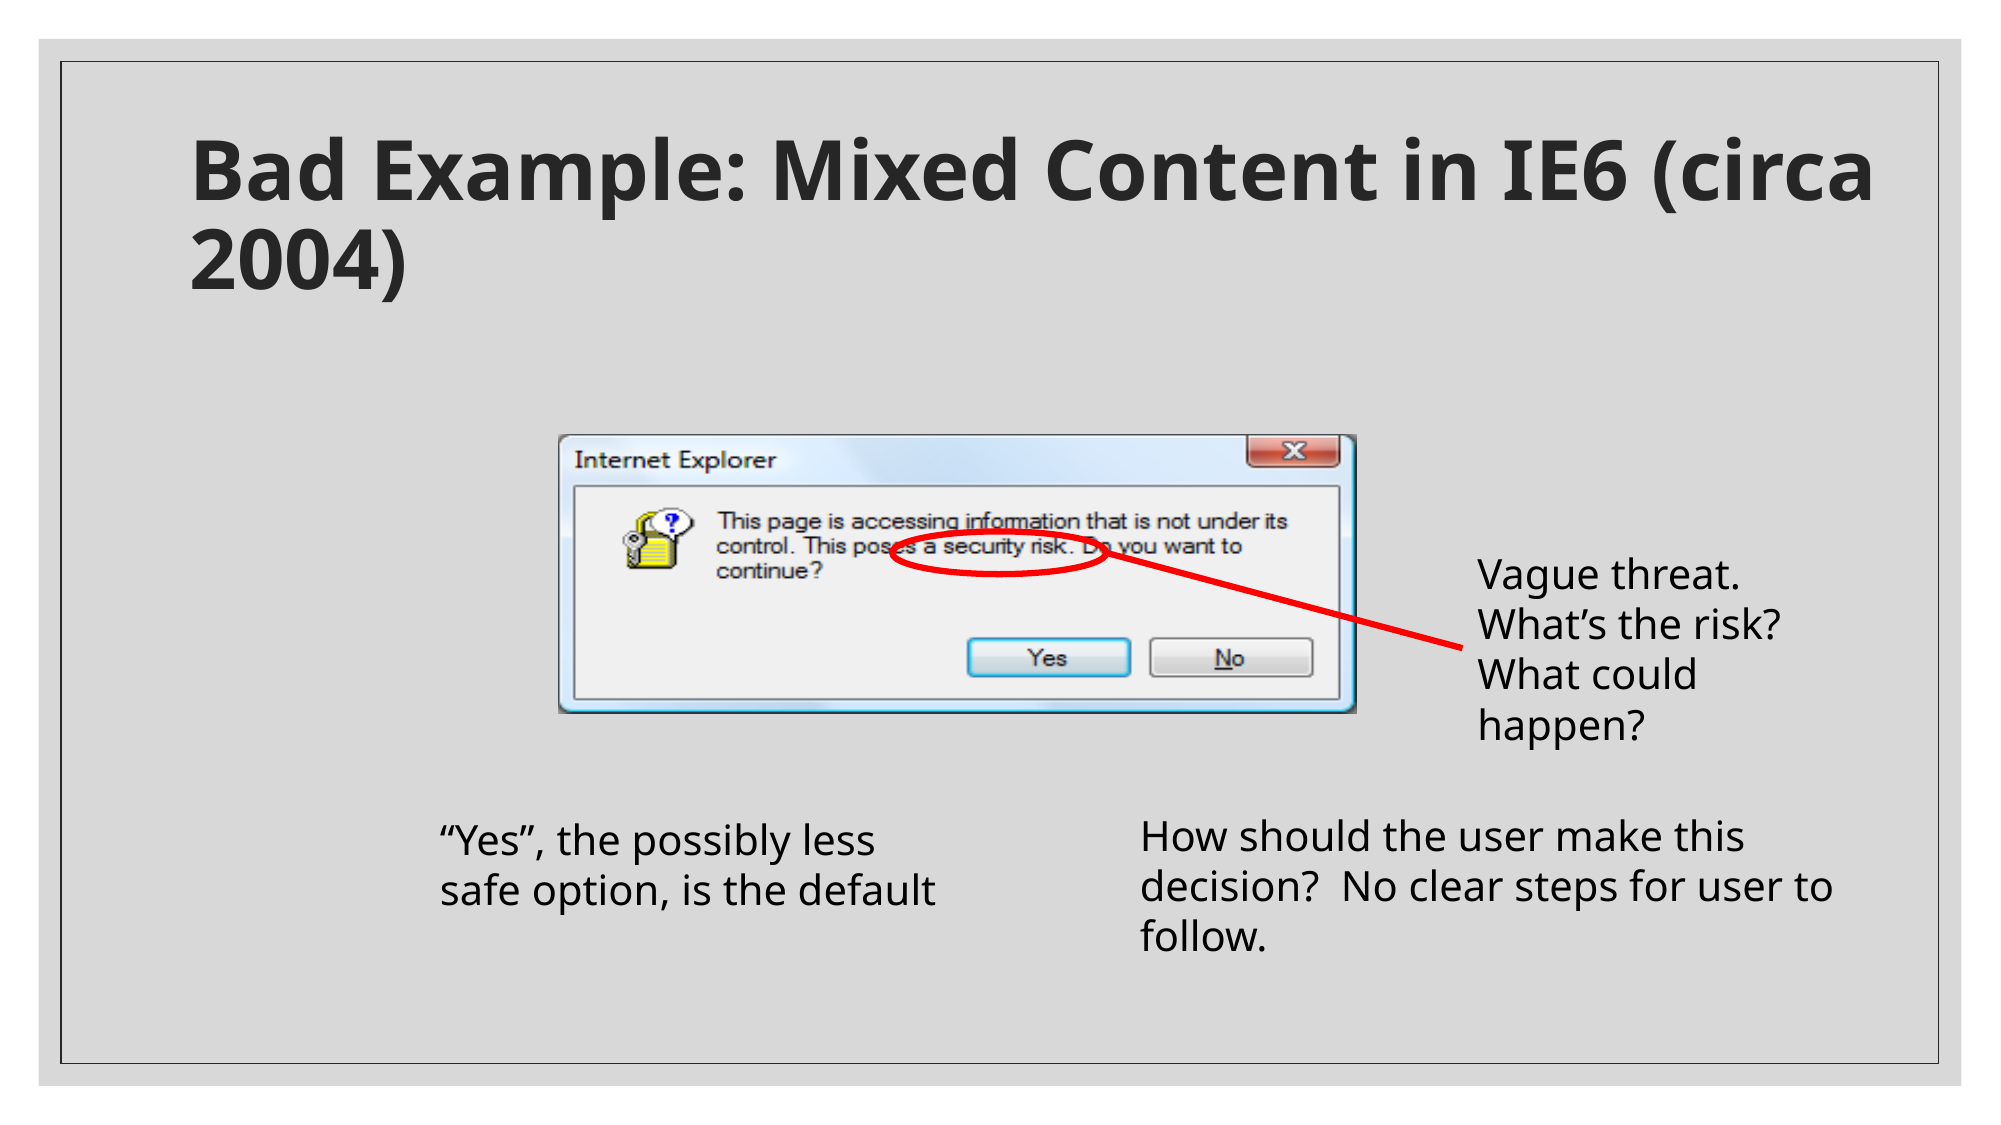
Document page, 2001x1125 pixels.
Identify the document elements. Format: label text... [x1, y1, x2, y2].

text_box “Yes”, the possibly less safe option, is the default [424, 806, 958, 922]
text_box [892, 531, 1856, 708]
title Bad Example: Mixed Content in IE6 (circa 2004) [174, 105, 1902, 331]
text_box How should the user make this decision? No clear steps for user to follow. [1125, 802, 1881, 968]
picture [558, 434, 1357, 714]
